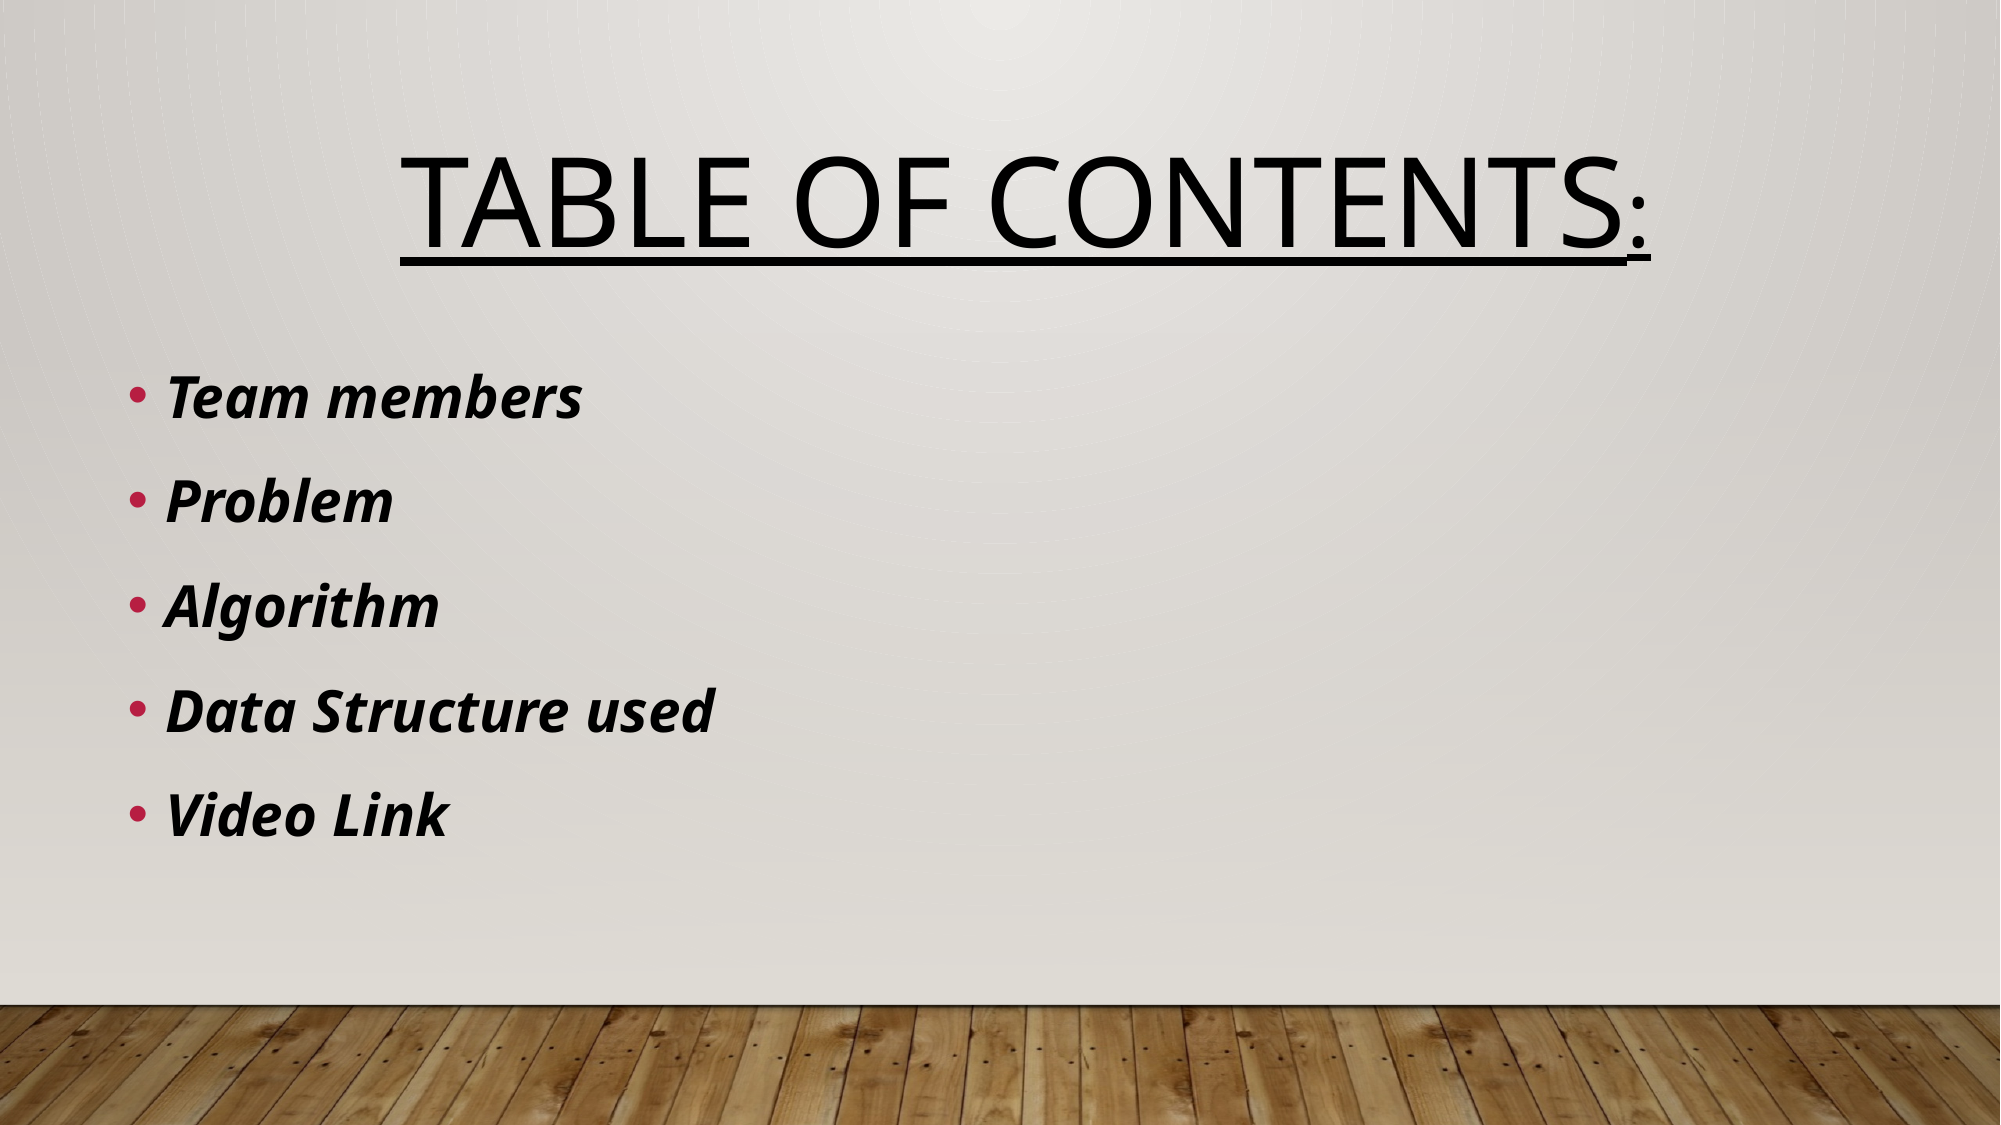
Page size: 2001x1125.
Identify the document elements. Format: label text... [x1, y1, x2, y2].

picture [0, 1005, 2000, 1125]
list Team members Problem Algorithm Data Structure used Video Link [112, 338, 1818, 882]
title Table of contents: [238, 131, 1814, 305]
